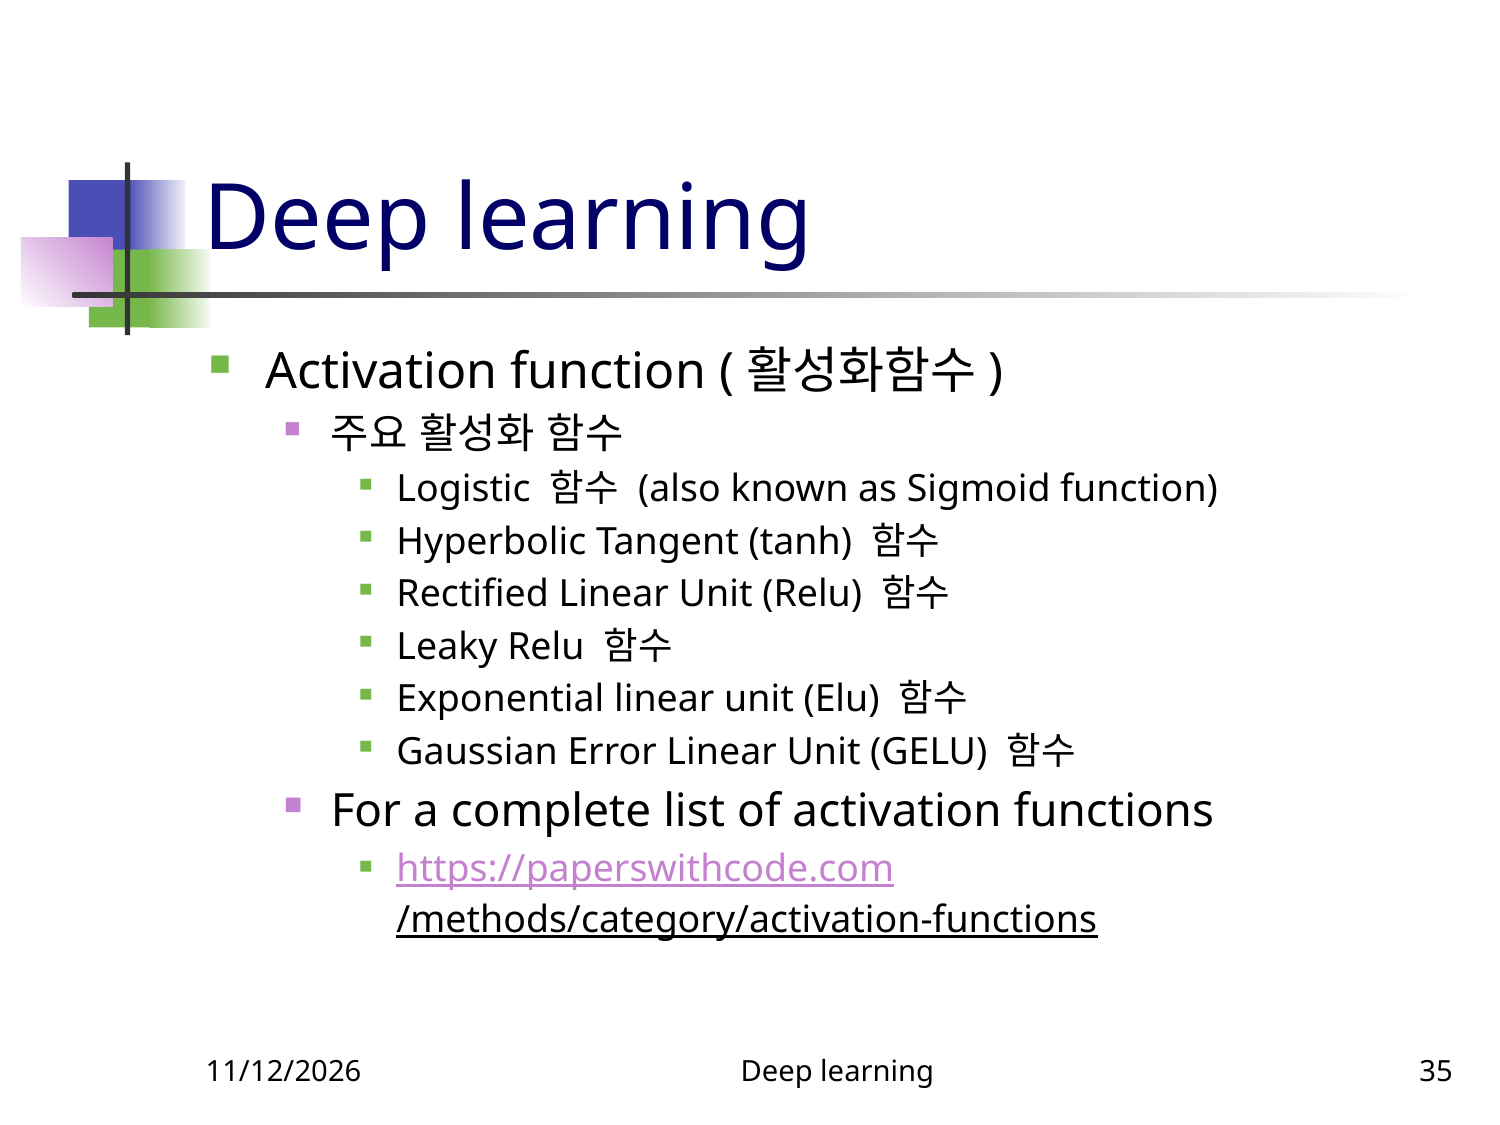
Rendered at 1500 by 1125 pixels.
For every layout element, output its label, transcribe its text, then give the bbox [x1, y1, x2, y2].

slide_number 35 [1155, 1024, 1468, 1100]
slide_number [190, 1024, 504, 1100]
footer Deep learning [600, 1024, 1075, 1100]
list Activation function (활성화함수) 주요 활성화 함수 Logistic 함수 (also known as Sigmoid function) Hyperbolic Tangent (tanh) 함수 Rectified Linear Unit (Relu) 함수 Leaky Relu 함수 Exponential linear unit (Elu) 함수 Gaussian Error Linear Unit (GELU) 함수 For a complete list of activation functions https://paperswithcode.com/methods/category/activation-functions [193, 331, 1469, 1006]
title Deep learning [188, 35, 1468, 275]
